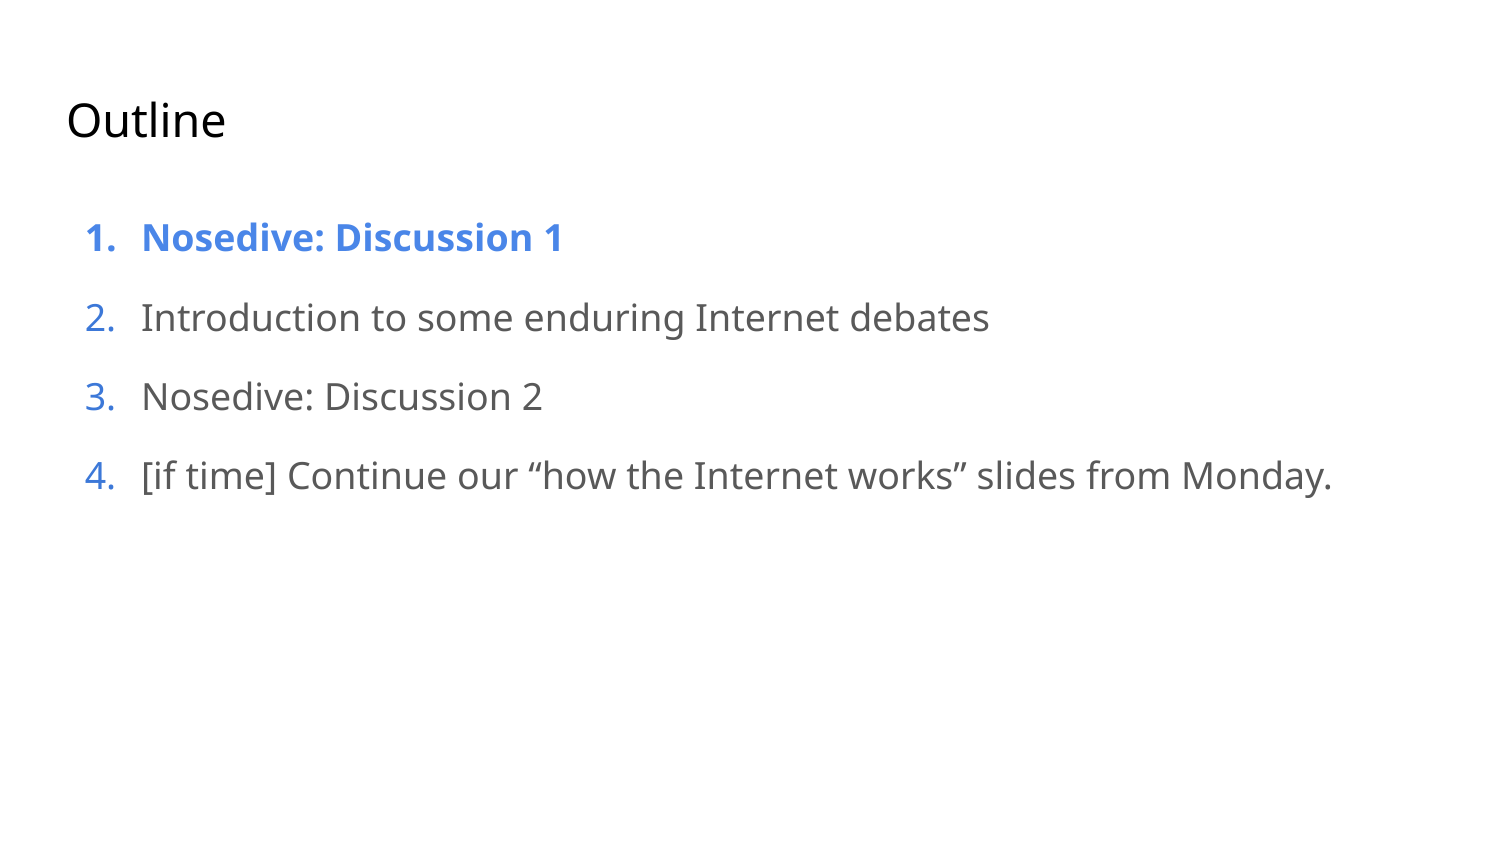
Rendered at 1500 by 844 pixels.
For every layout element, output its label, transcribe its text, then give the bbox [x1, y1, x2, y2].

list Nosedive: Discussion 1 Introduction to some enduring Internet debates Nosedive: Discussion 2 [if time] Continue our “how the Internet works” slides from Monday. [51, 189, 1449, 786]
title Outline [51, 72, 1449, 167]
